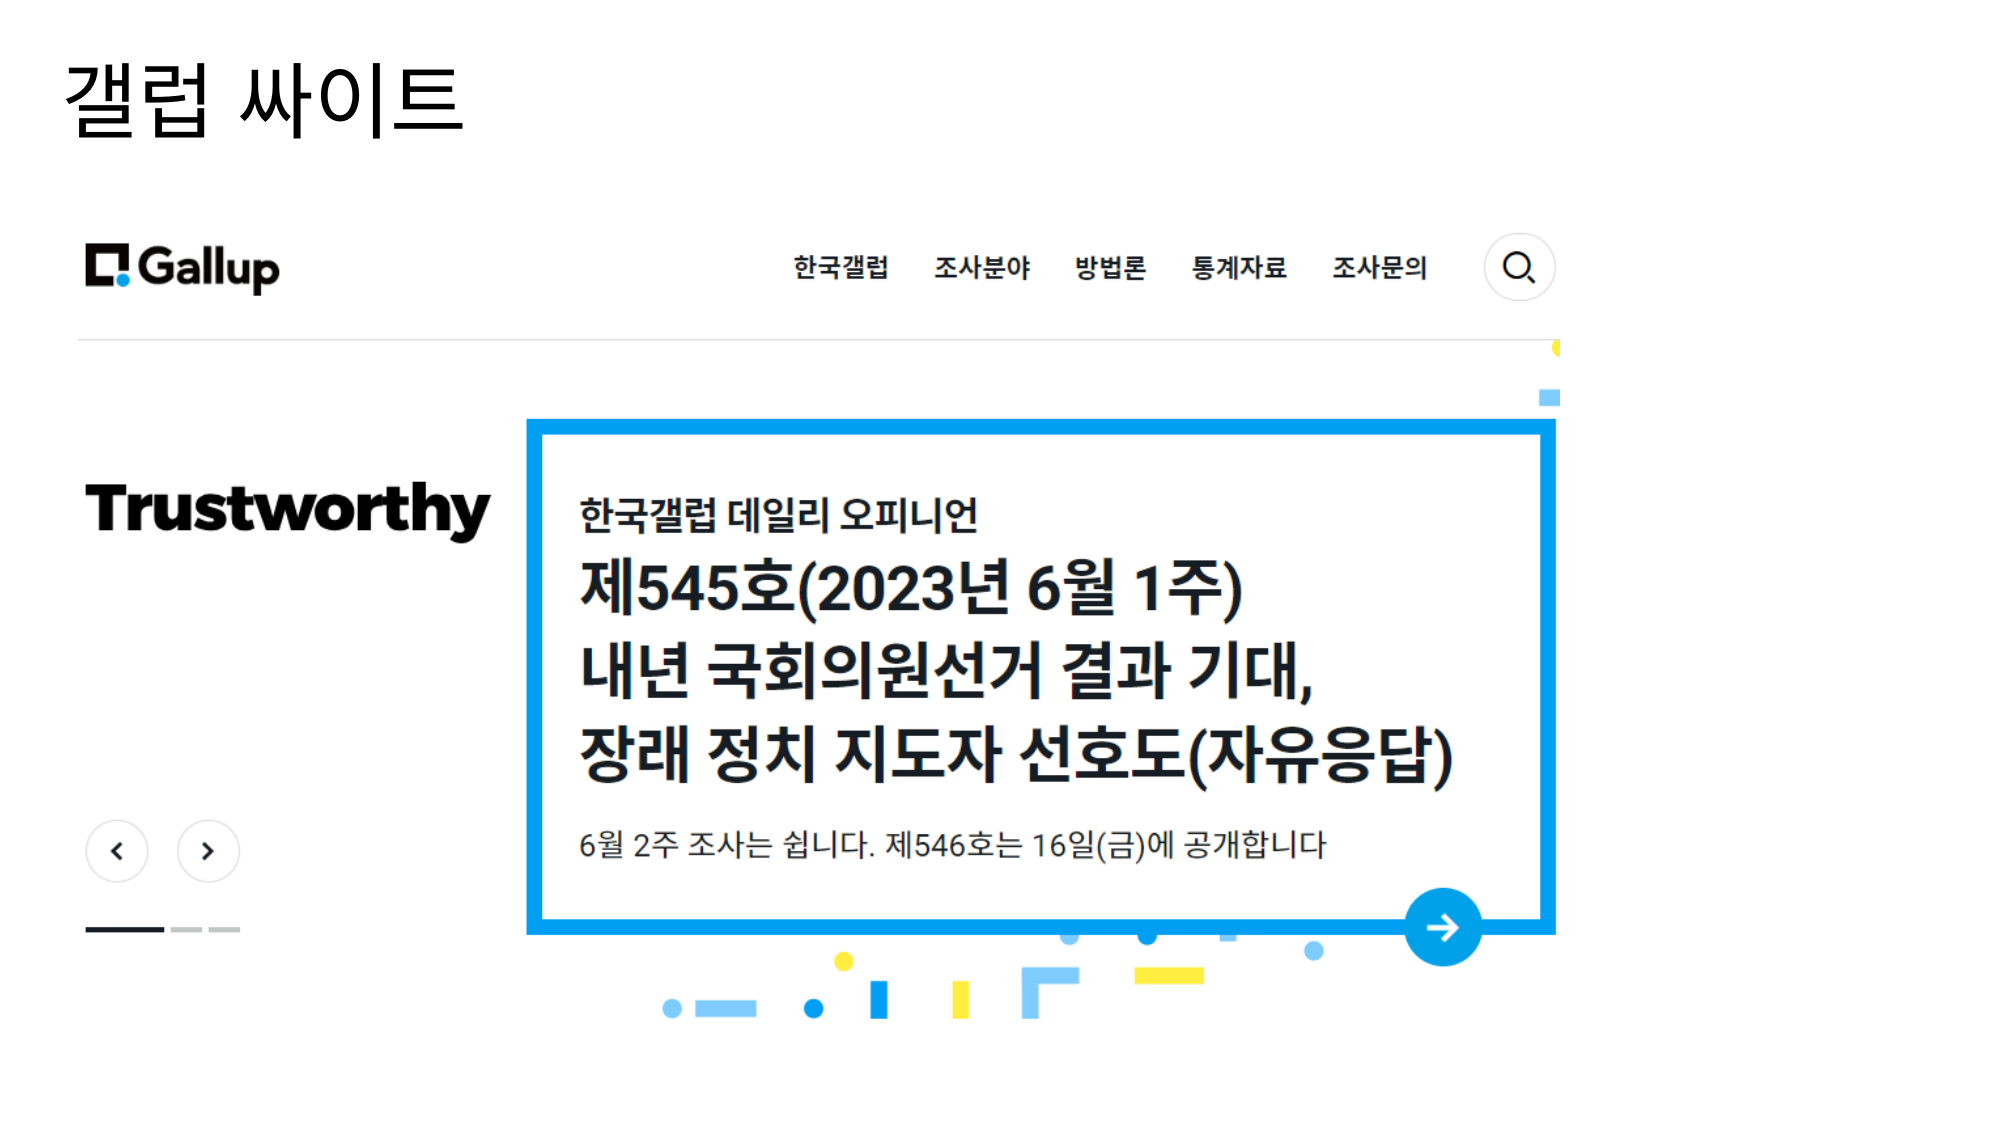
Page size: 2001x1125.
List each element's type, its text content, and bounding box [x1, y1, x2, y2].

picture [78, 199, 1560, 1053]
text_box 갤럽 싸이트 [46, 42, 483, 157]
